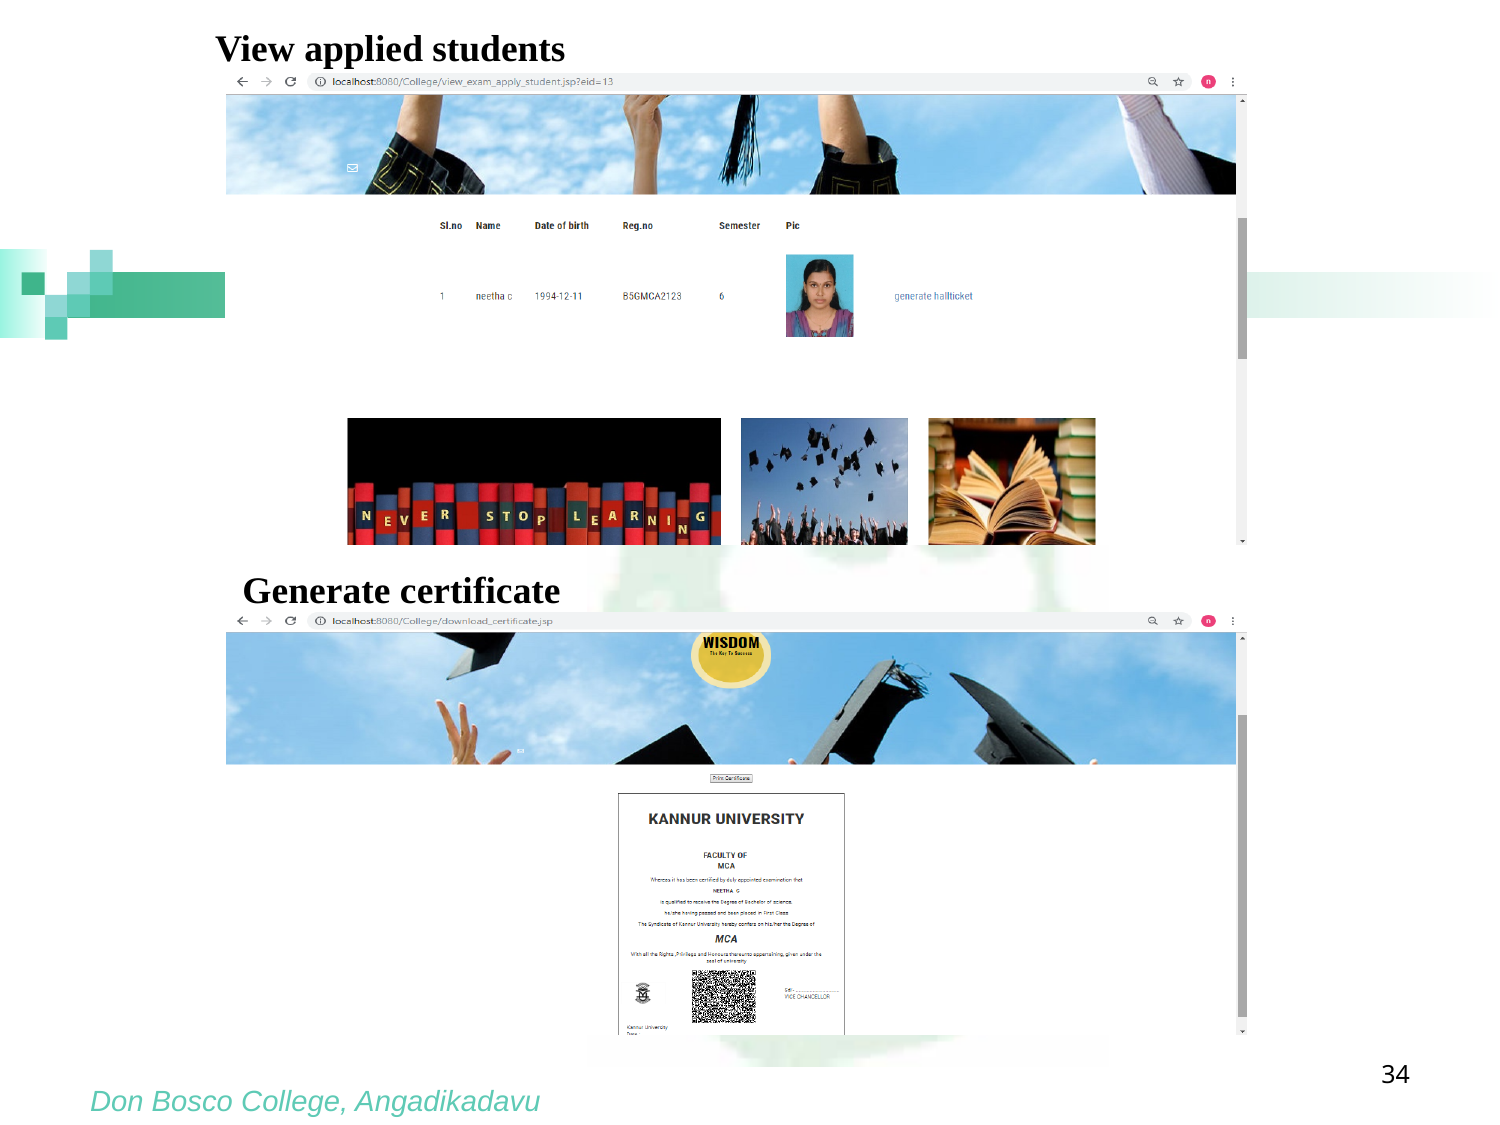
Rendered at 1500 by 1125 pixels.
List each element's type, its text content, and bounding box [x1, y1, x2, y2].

footer Don Bosco College, Angadikadavu [75, 1050, 600, 1125]
slide_number ‹#› [1074, 1025, 1425, 1100]
text_box Generate certificate [227, 554, 978, 610]
text_box View applied students [199, 0, 950, 74]
picture [224, 72, 1247, 1067]
